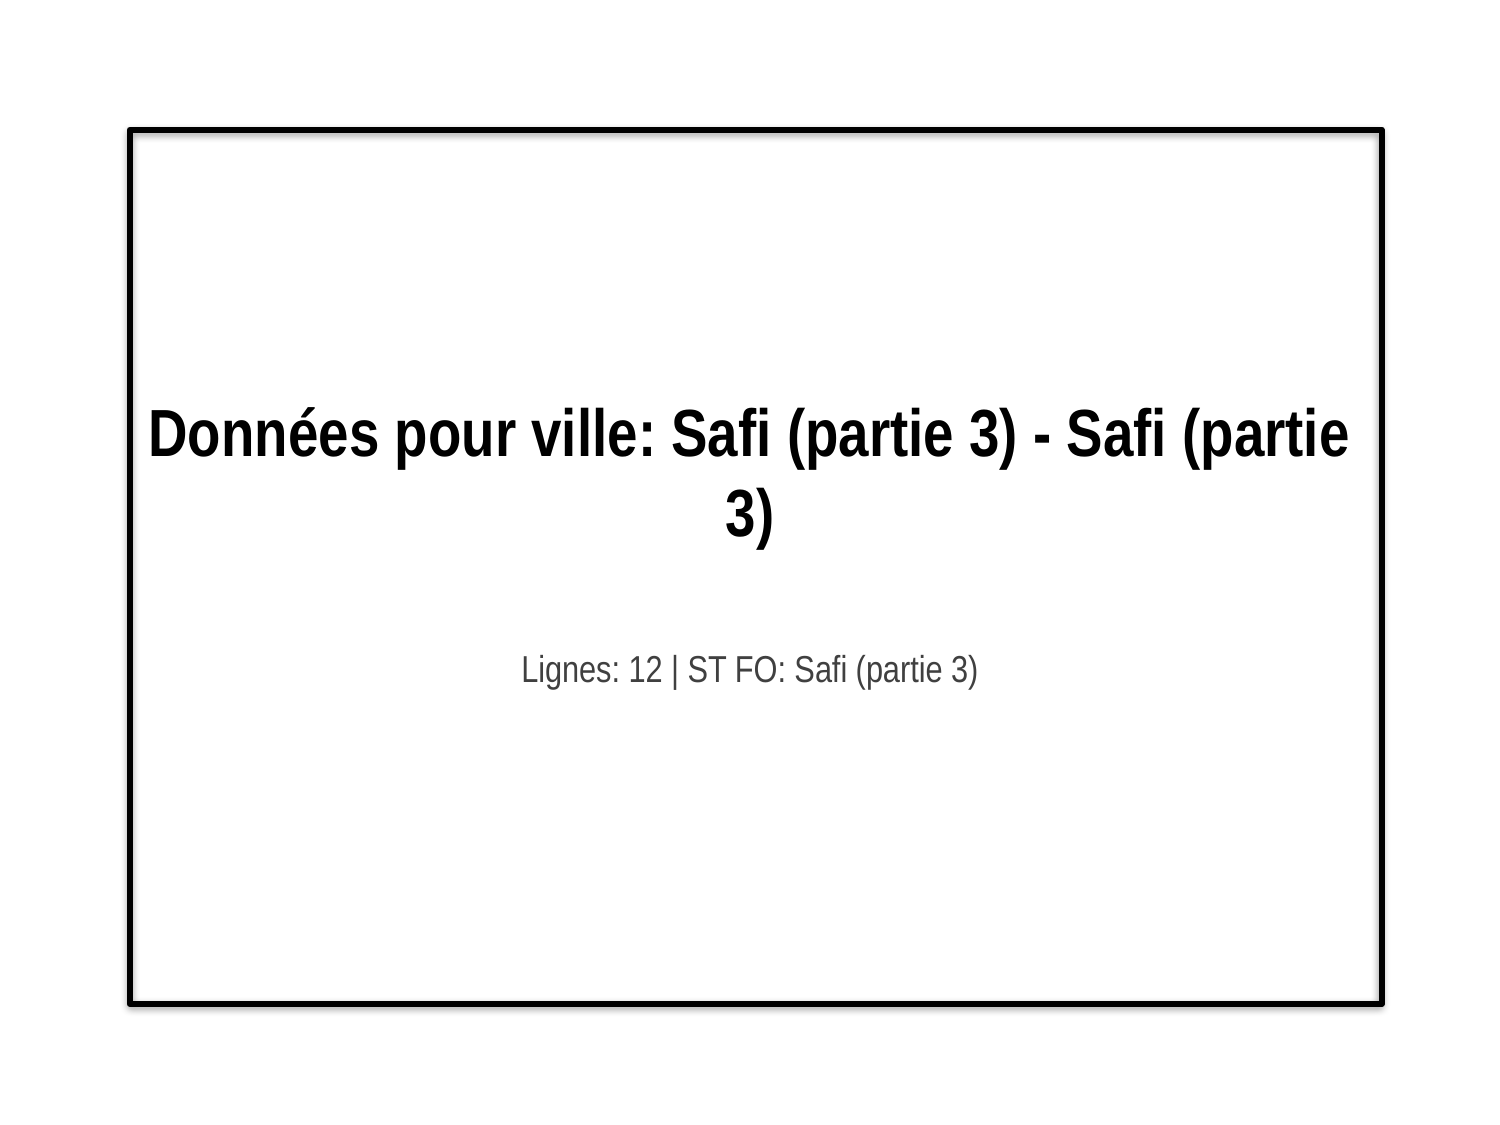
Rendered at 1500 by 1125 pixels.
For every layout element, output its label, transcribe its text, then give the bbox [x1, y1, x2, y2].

subtitle Lignes: 12 | ST FO: Safi (partie 3) [225, 637, 1275, 925]
text_box [129, 129, 1383, 349]
text_box [129, 591, 1383, 1005]
title Données pour ville: Safi (partie 3) - Safi (partie 3) [112, 349, 1388, 591]
